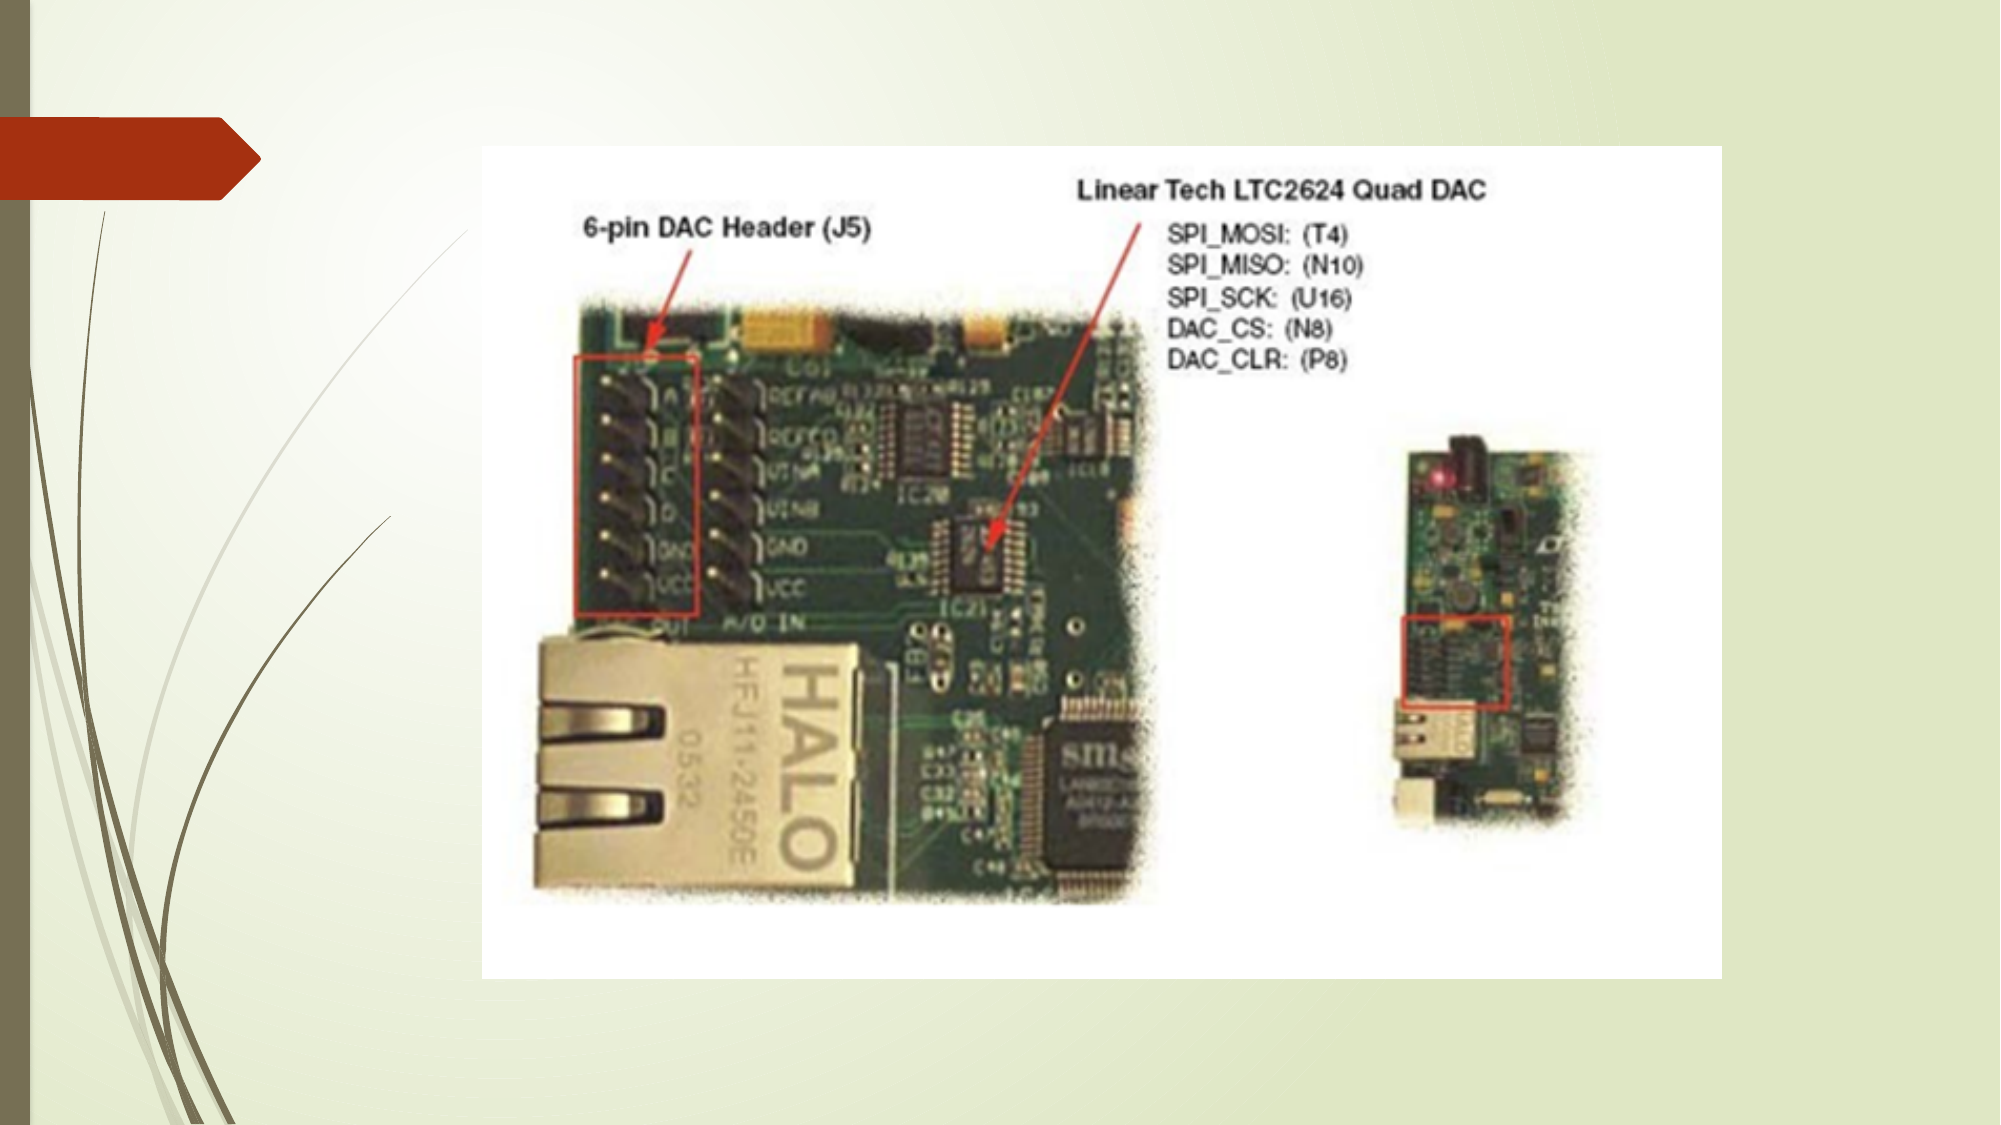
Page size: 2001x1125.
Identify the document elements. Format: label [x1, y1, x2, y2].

list [482, 146, 1722, 979]
